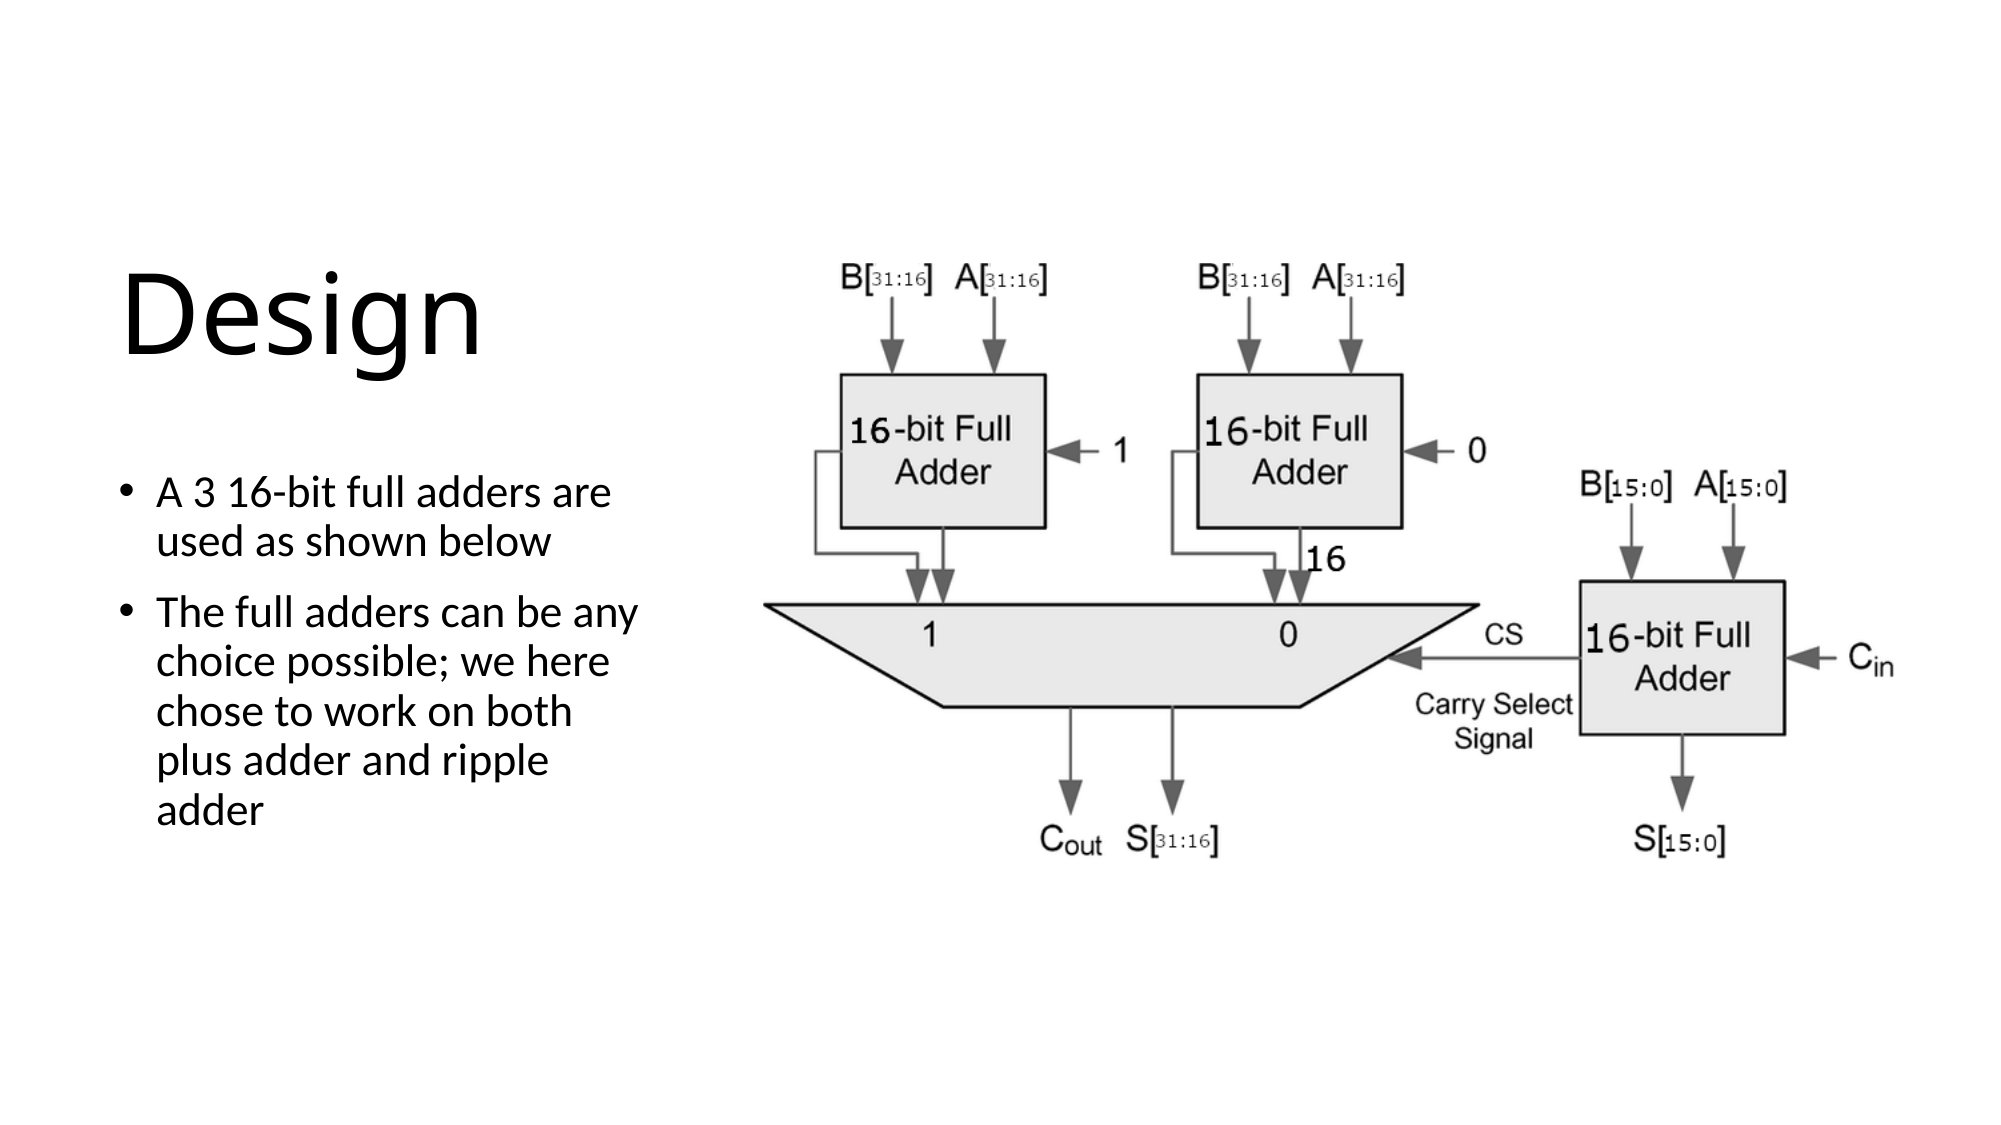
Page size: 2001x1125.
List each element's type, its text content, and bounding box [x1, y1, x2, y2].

picture [763, 263, 1896, 861]
title Design [103, 104, 666, 387]
list A 3 16-bit full adders are used as shown below The full adders can be any choice possible; we here chose to work on both plus adder and ripple adder [103, 460, 666, 1020]
